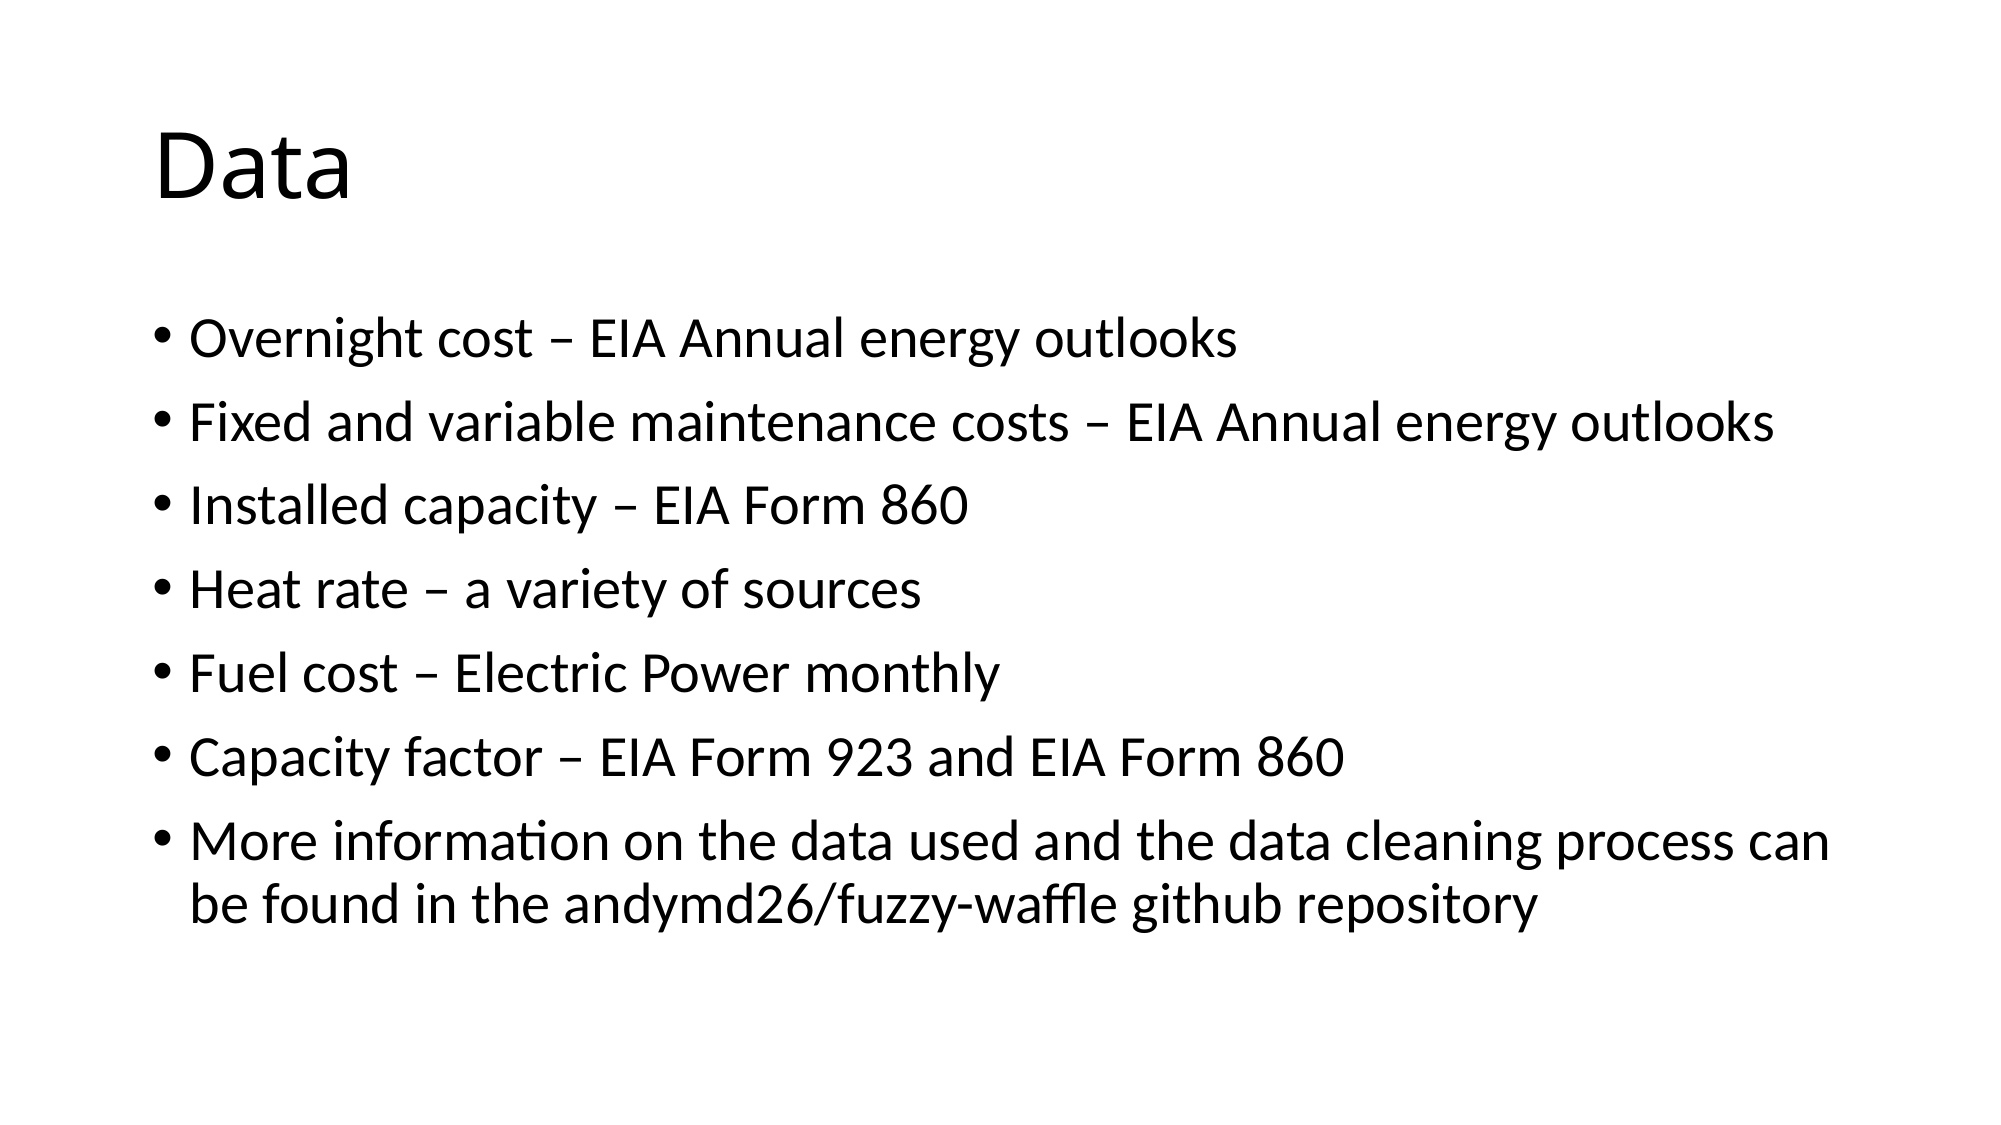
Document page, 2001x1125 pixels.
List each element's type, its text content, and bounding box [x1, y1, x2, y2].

list Overnight cost – EIA Annual energy outlooks Fixed and variable maintenance costs – EIA Annual energy outlooks Installed capacity – EIA Form 860 Heat rate – a variety of sources Fuel cost – Electric Power monthly Capacity factor – EIA Form 923 and EIA Form 860 More information on the data used and the data cleaning process can be found in the andymd26/fuzzy-waffle github repository [137, 299, 1863, 1014]
title Data [137, 59, 1863, 278]
